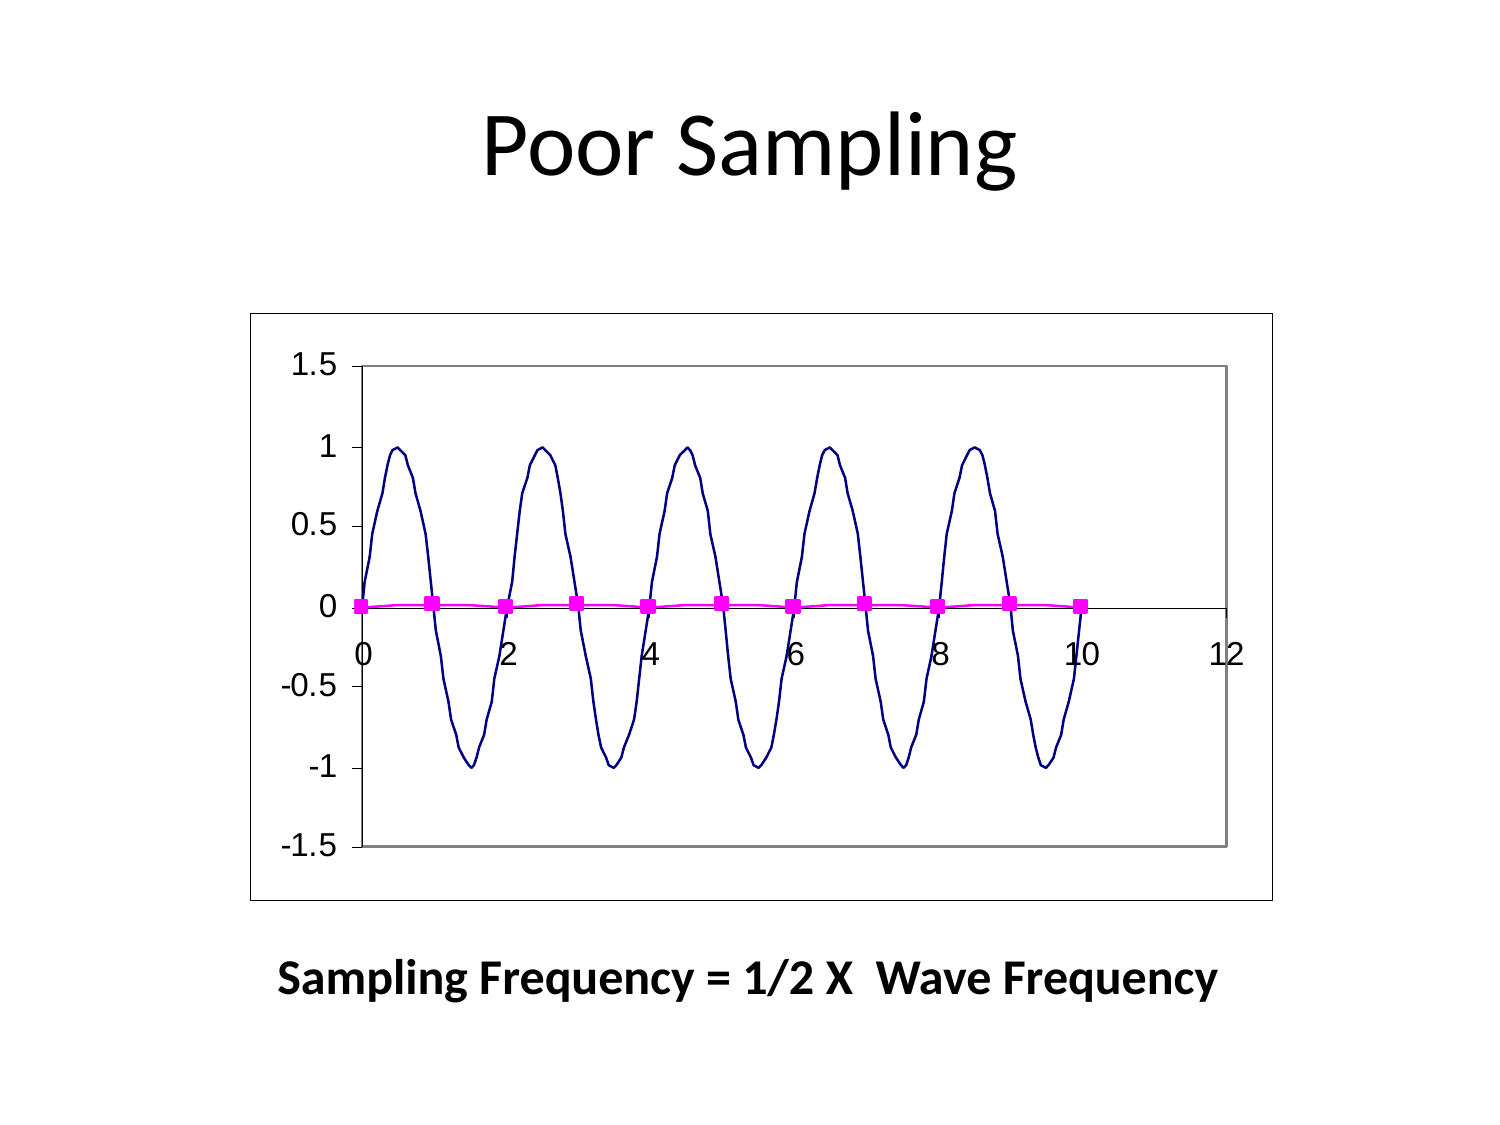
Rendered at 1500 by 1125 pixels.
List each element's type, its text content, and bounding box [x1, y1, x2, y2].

title Poor Sampling [75, 45, 1425, 233]
text_box Sampling Frequency = 1/2 X Wave Frequency [262, 937, 1275, 1013]
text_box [237, 299, 1288, 913]
